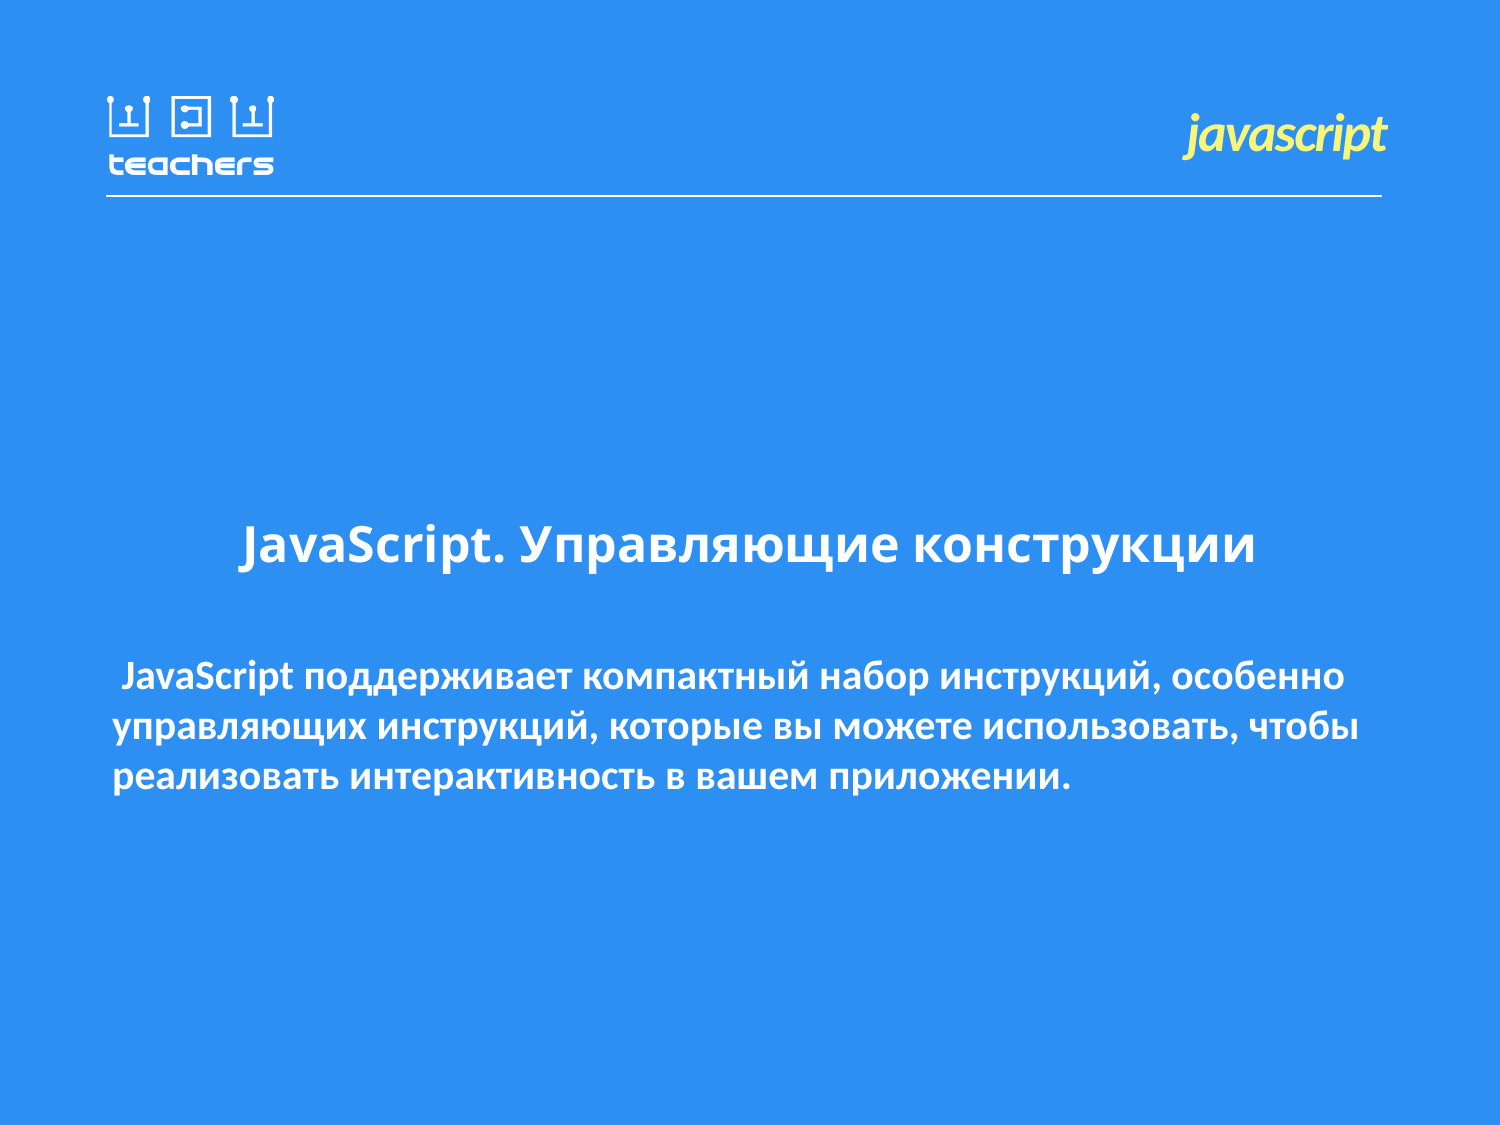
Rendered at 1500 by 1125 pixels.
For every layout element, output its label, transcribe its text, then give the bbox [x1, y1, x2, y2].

picture [100, 86, 279, 182]
list javascript [100, 81, 1388, 188]
text_box JavaScript. Управляющие конструкции JavaScript поддерживает компактный набор инструкций, особенно управляющих инструкций, которые вы можете использовать, чтобы реализовать интерактивность в вашем приложении. [100, 500, 1400, 810]
